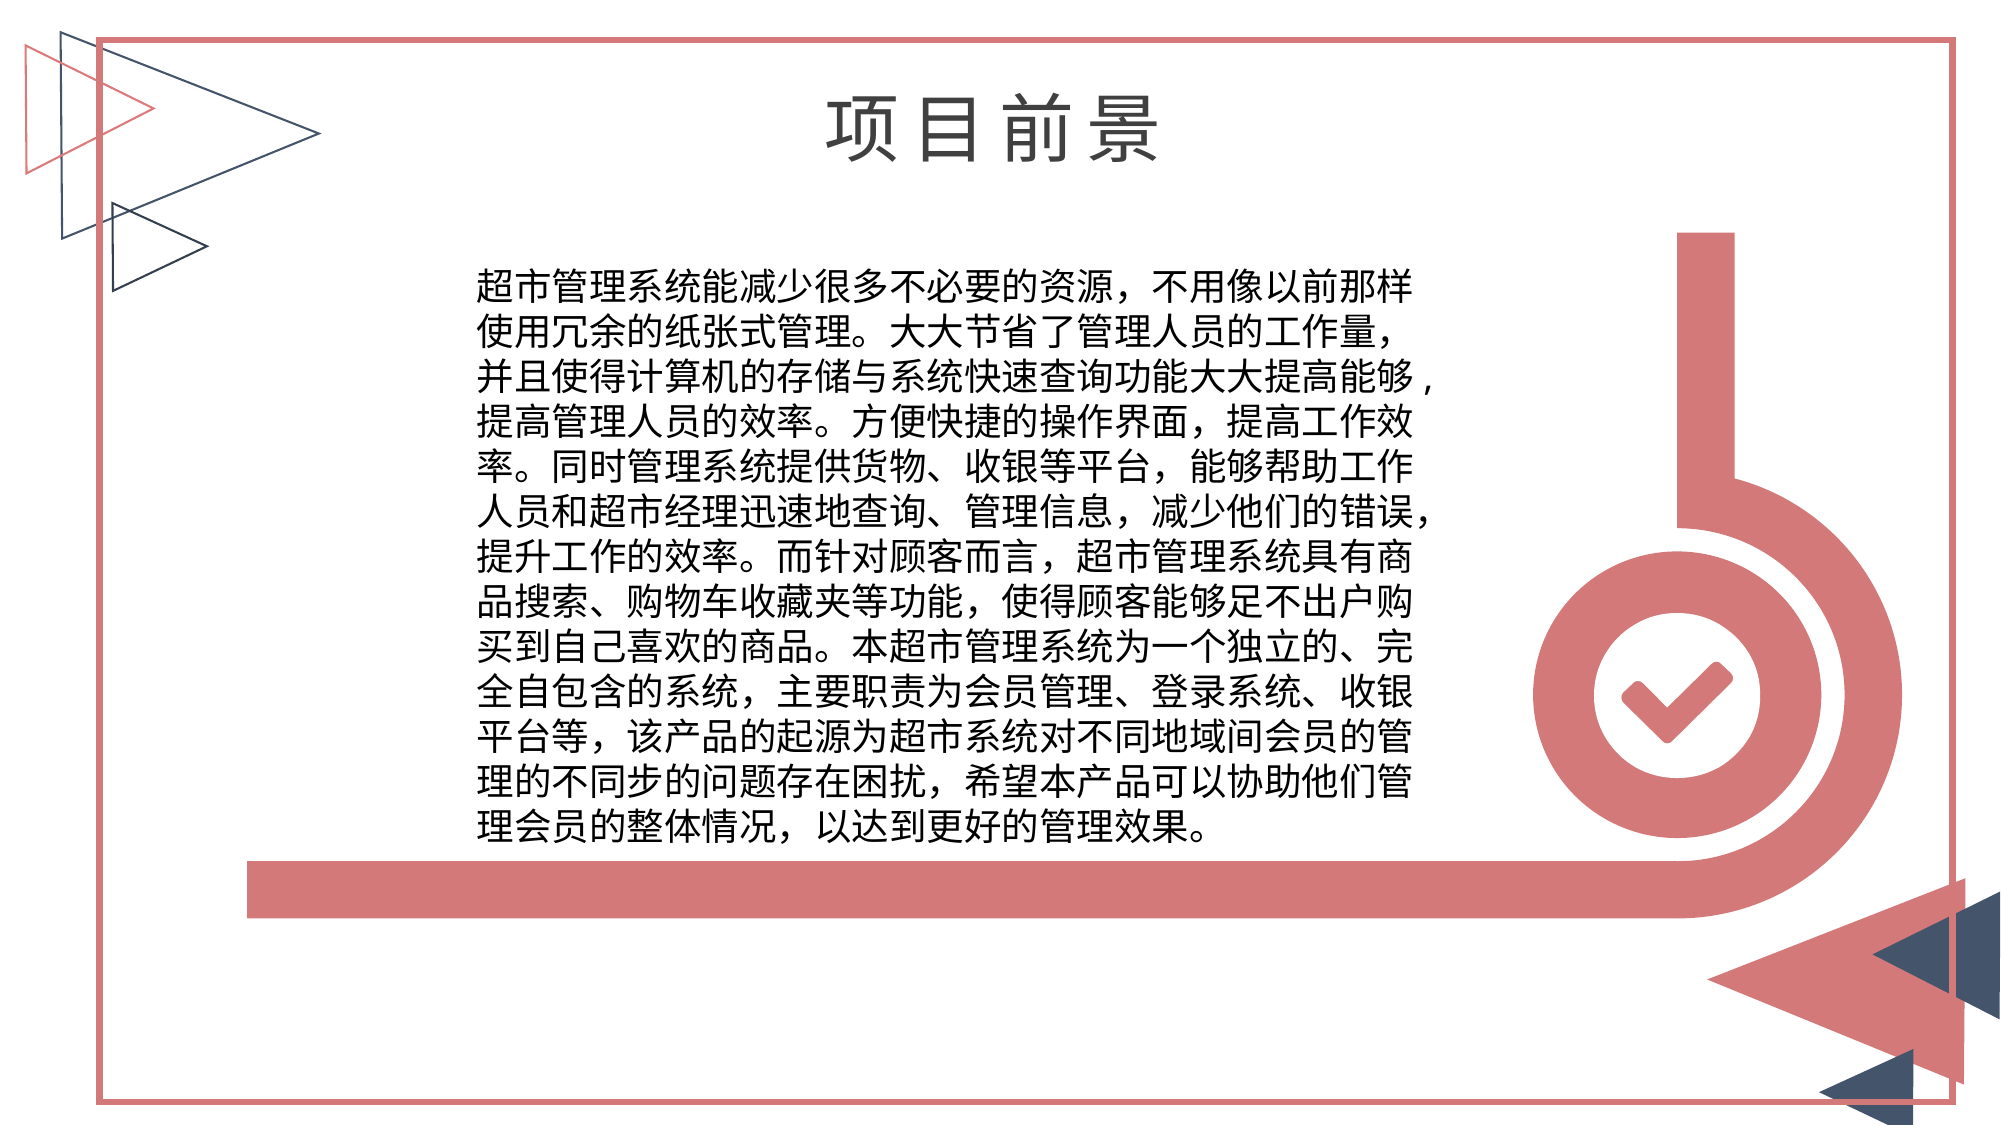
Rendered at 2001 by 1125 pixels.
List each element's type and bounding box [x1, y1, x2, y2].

text_box [247, 232, 1903, 919]
text_box [98, 39, 1954, 1103]
